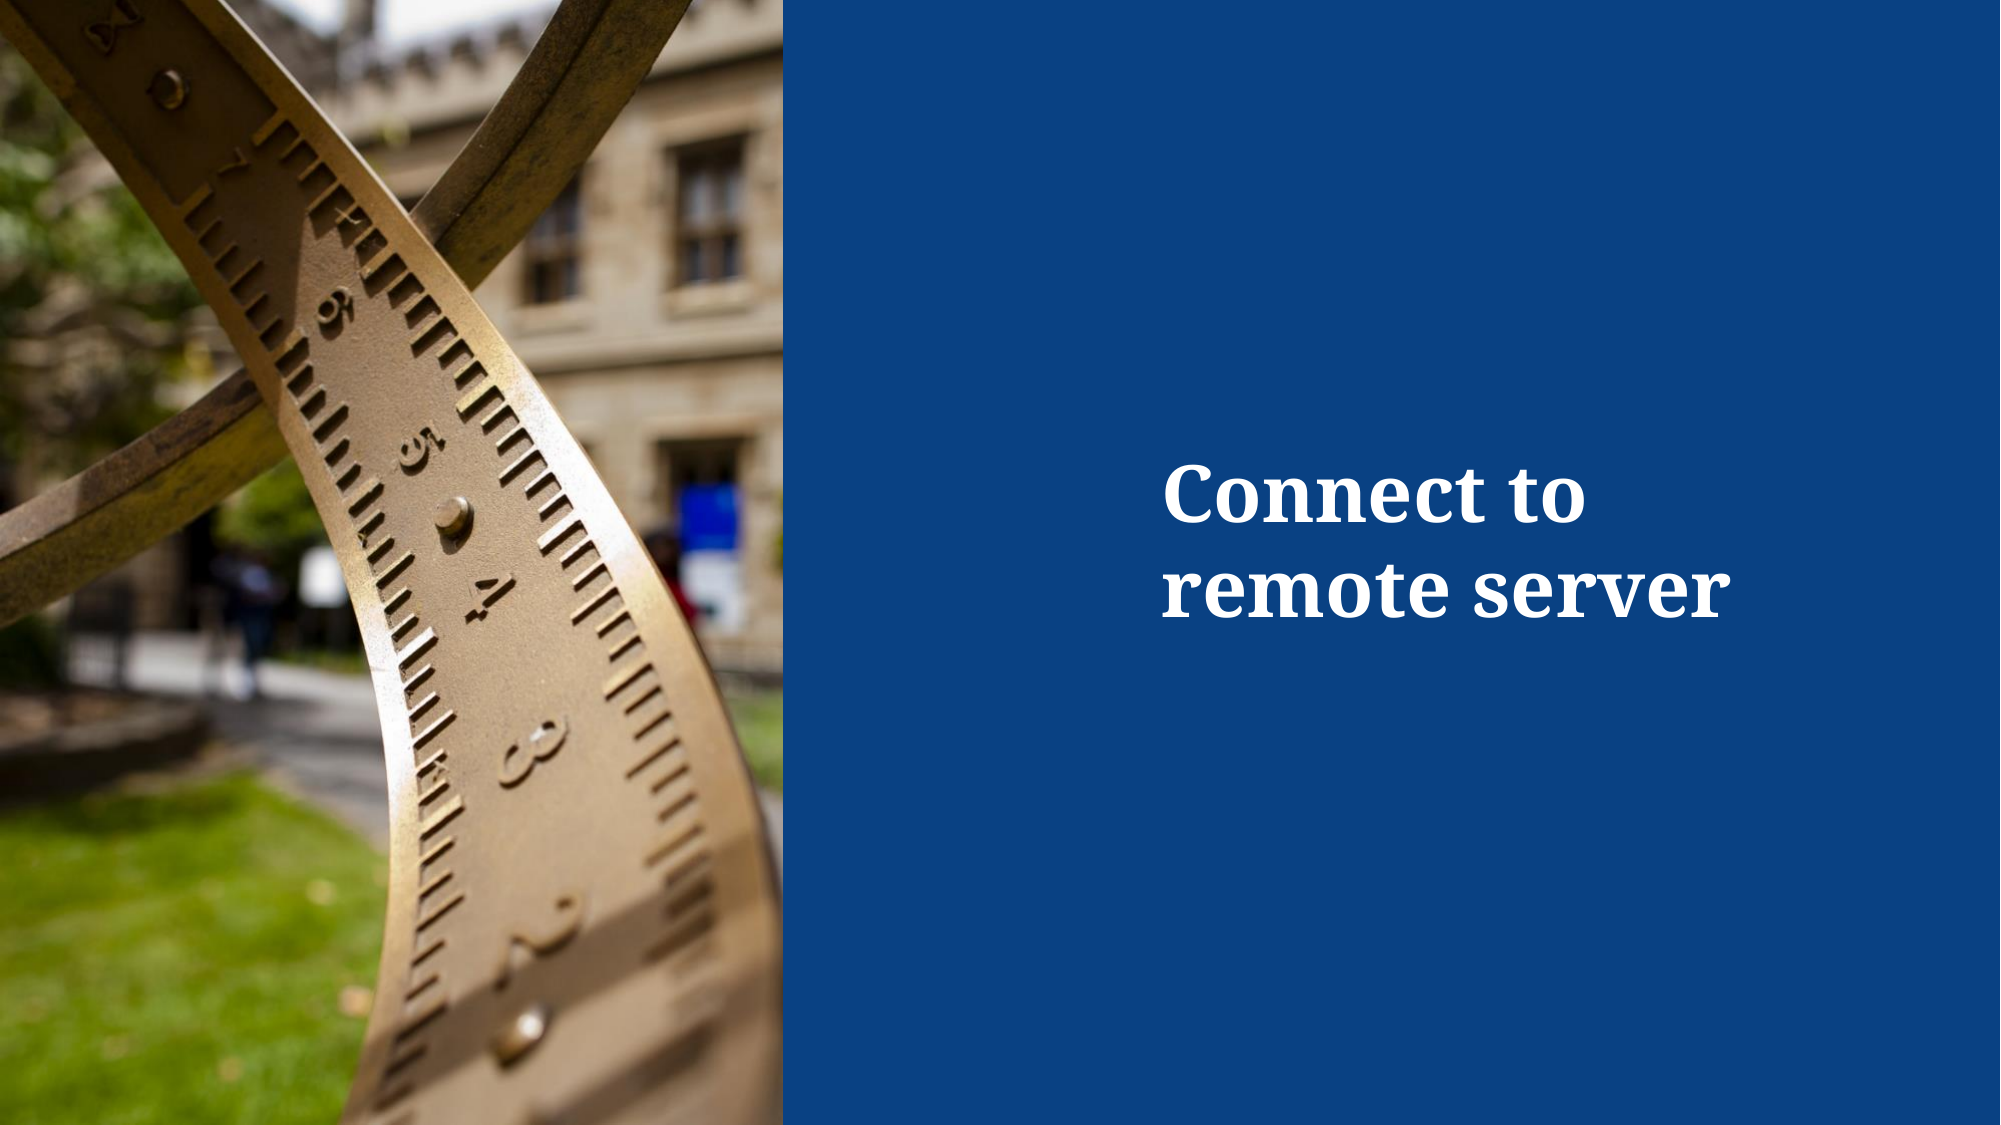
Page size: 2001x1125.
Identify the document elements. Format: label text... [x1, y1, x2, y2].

subtitle Connect to remote server [1073, 0, 2000, 1125]
picture [0, 0, 1073, 1125]
